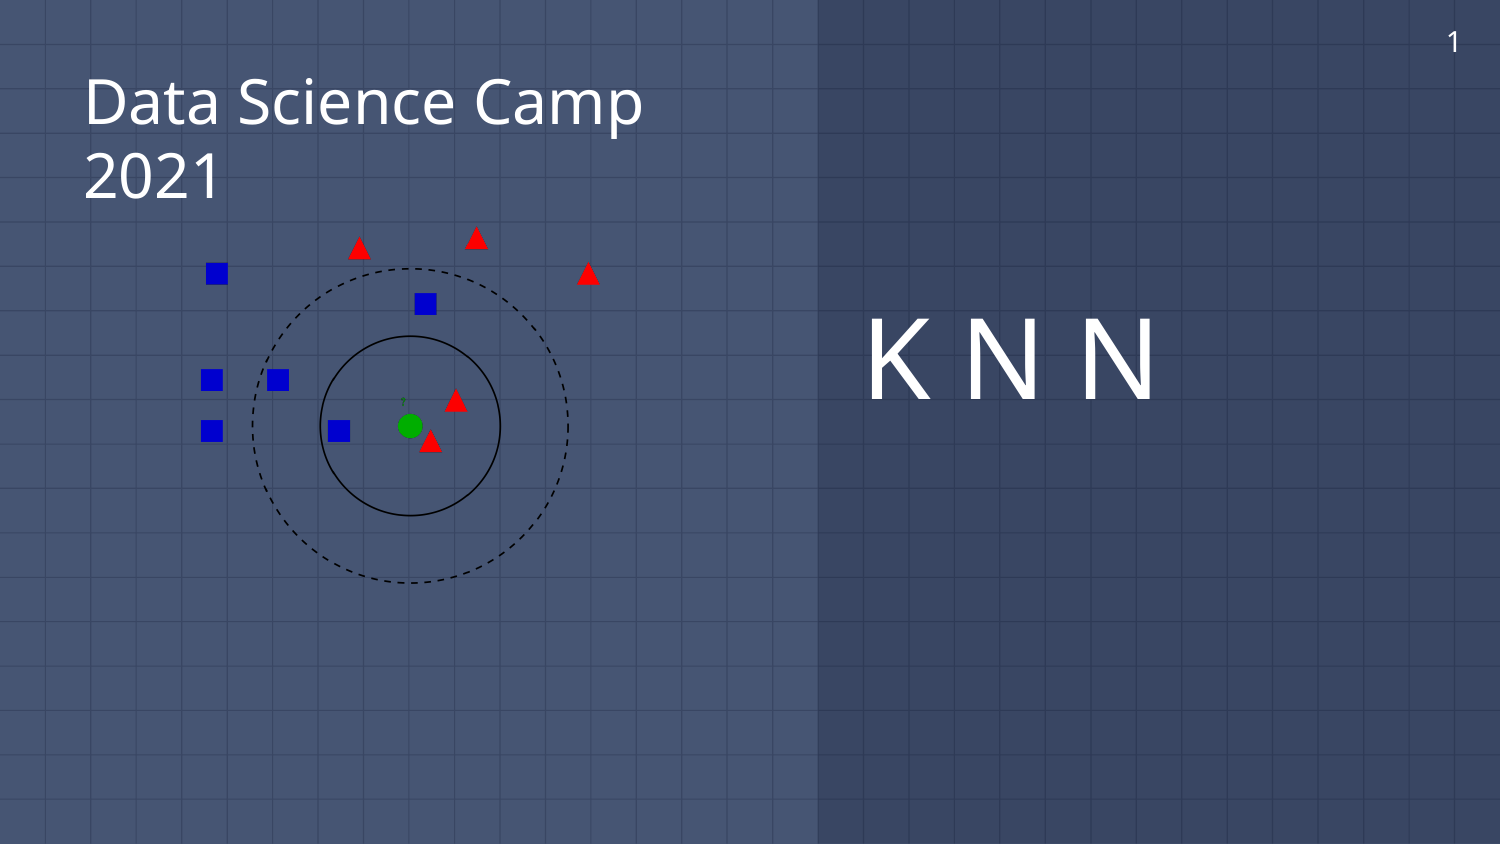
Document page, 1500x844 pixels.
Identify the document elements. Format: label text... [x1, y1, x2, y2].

picture [199, 223, 601, 587]
slide_number ‹#› [1408, 0, 1500, 88]
text_box K N N [846, 271, 1461, 438]
title Data Science Camp 2021 [68, 46, 802, 188]
